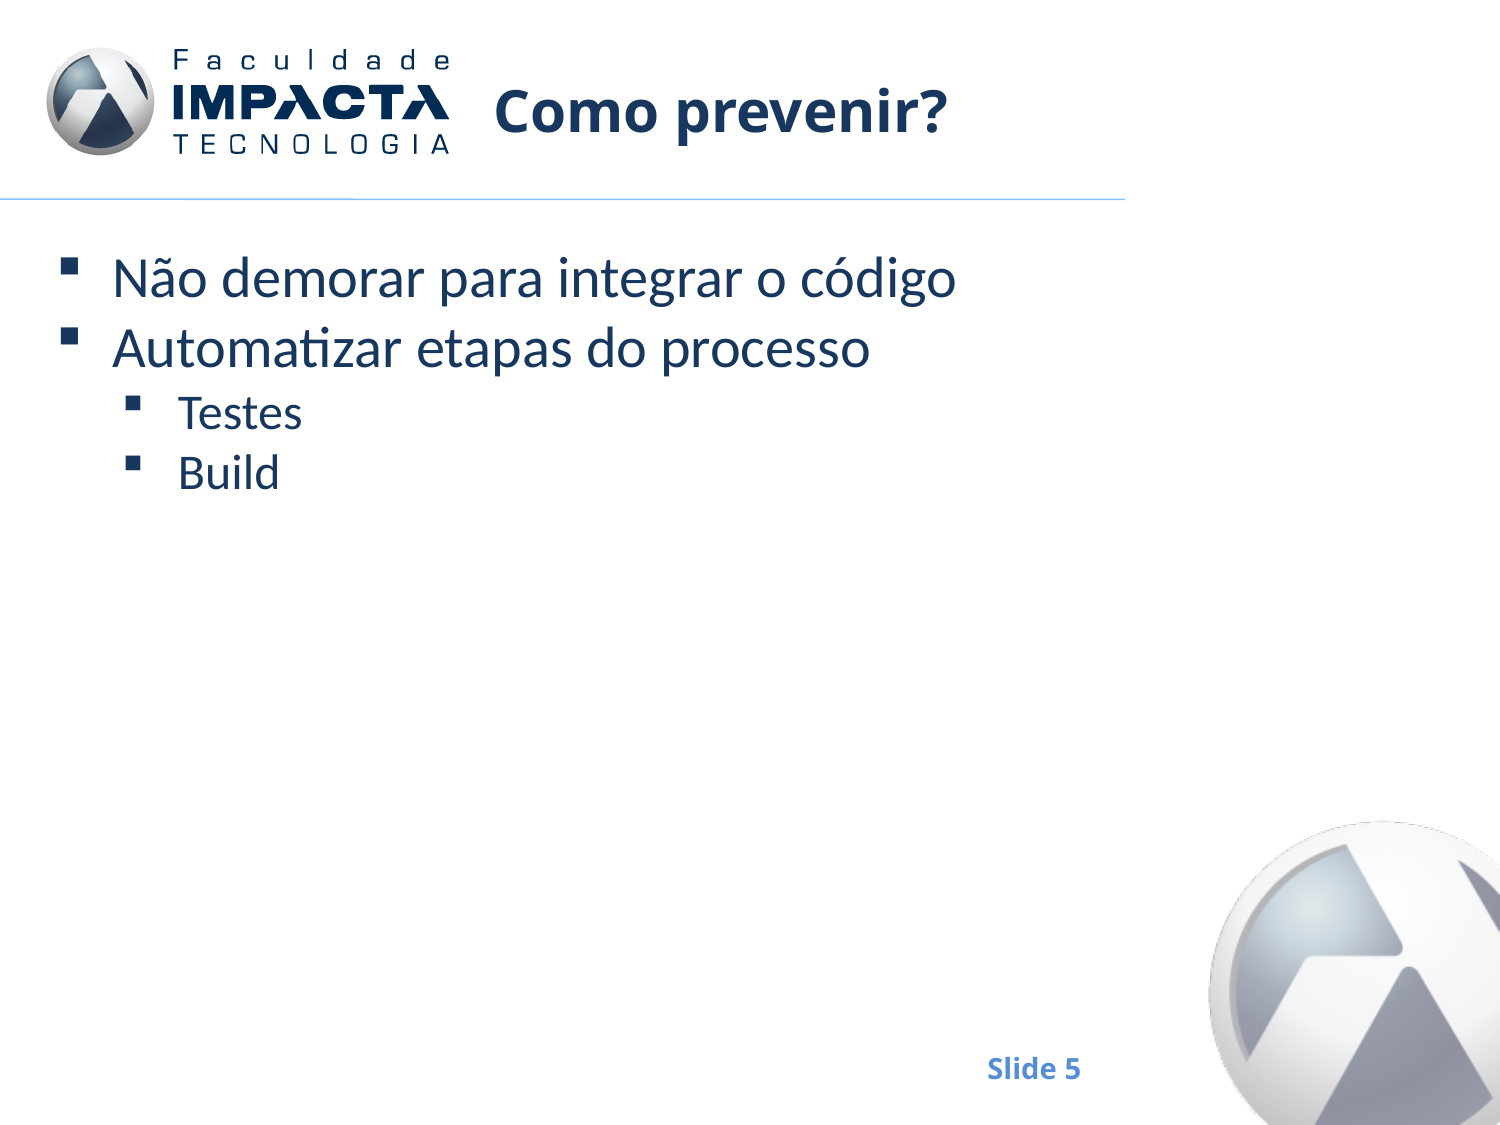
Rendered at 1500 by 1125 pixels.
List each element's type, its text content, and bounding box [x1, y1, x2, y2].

picture [1206, 787, 1500, 1125]
title Como prevenir? [478, 66, 1483, 149]
picture [35, 35, 458, 164]
list Não demorar para integrar o código Automatizar etapas do processo Testes Build [41, 231, 1400, 894]
